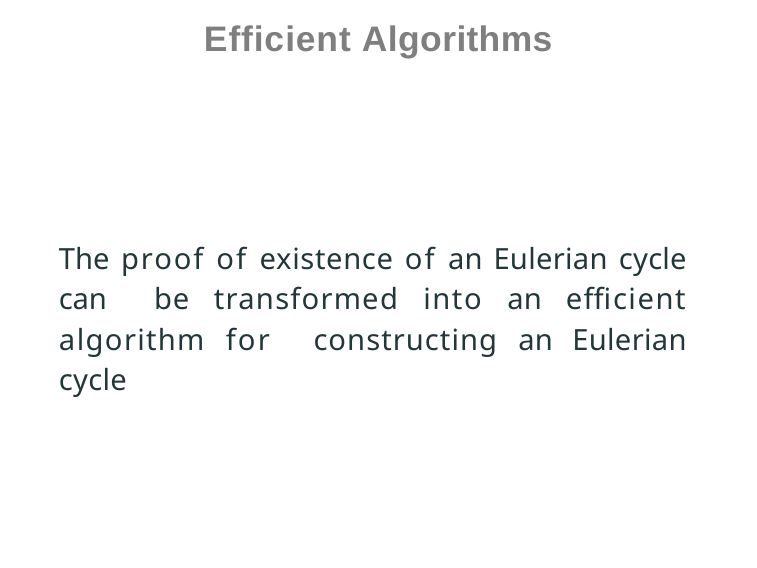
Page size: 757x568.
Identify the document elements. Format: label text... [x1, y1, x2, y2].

text_box The proof of existence of an Eulerian cycle can be transformed into an efficient algorithm for constructing an Eulerian cycle [56, 233, 688, 397]
text_box Efficient Algorithms [201, 13, 555, 59]
